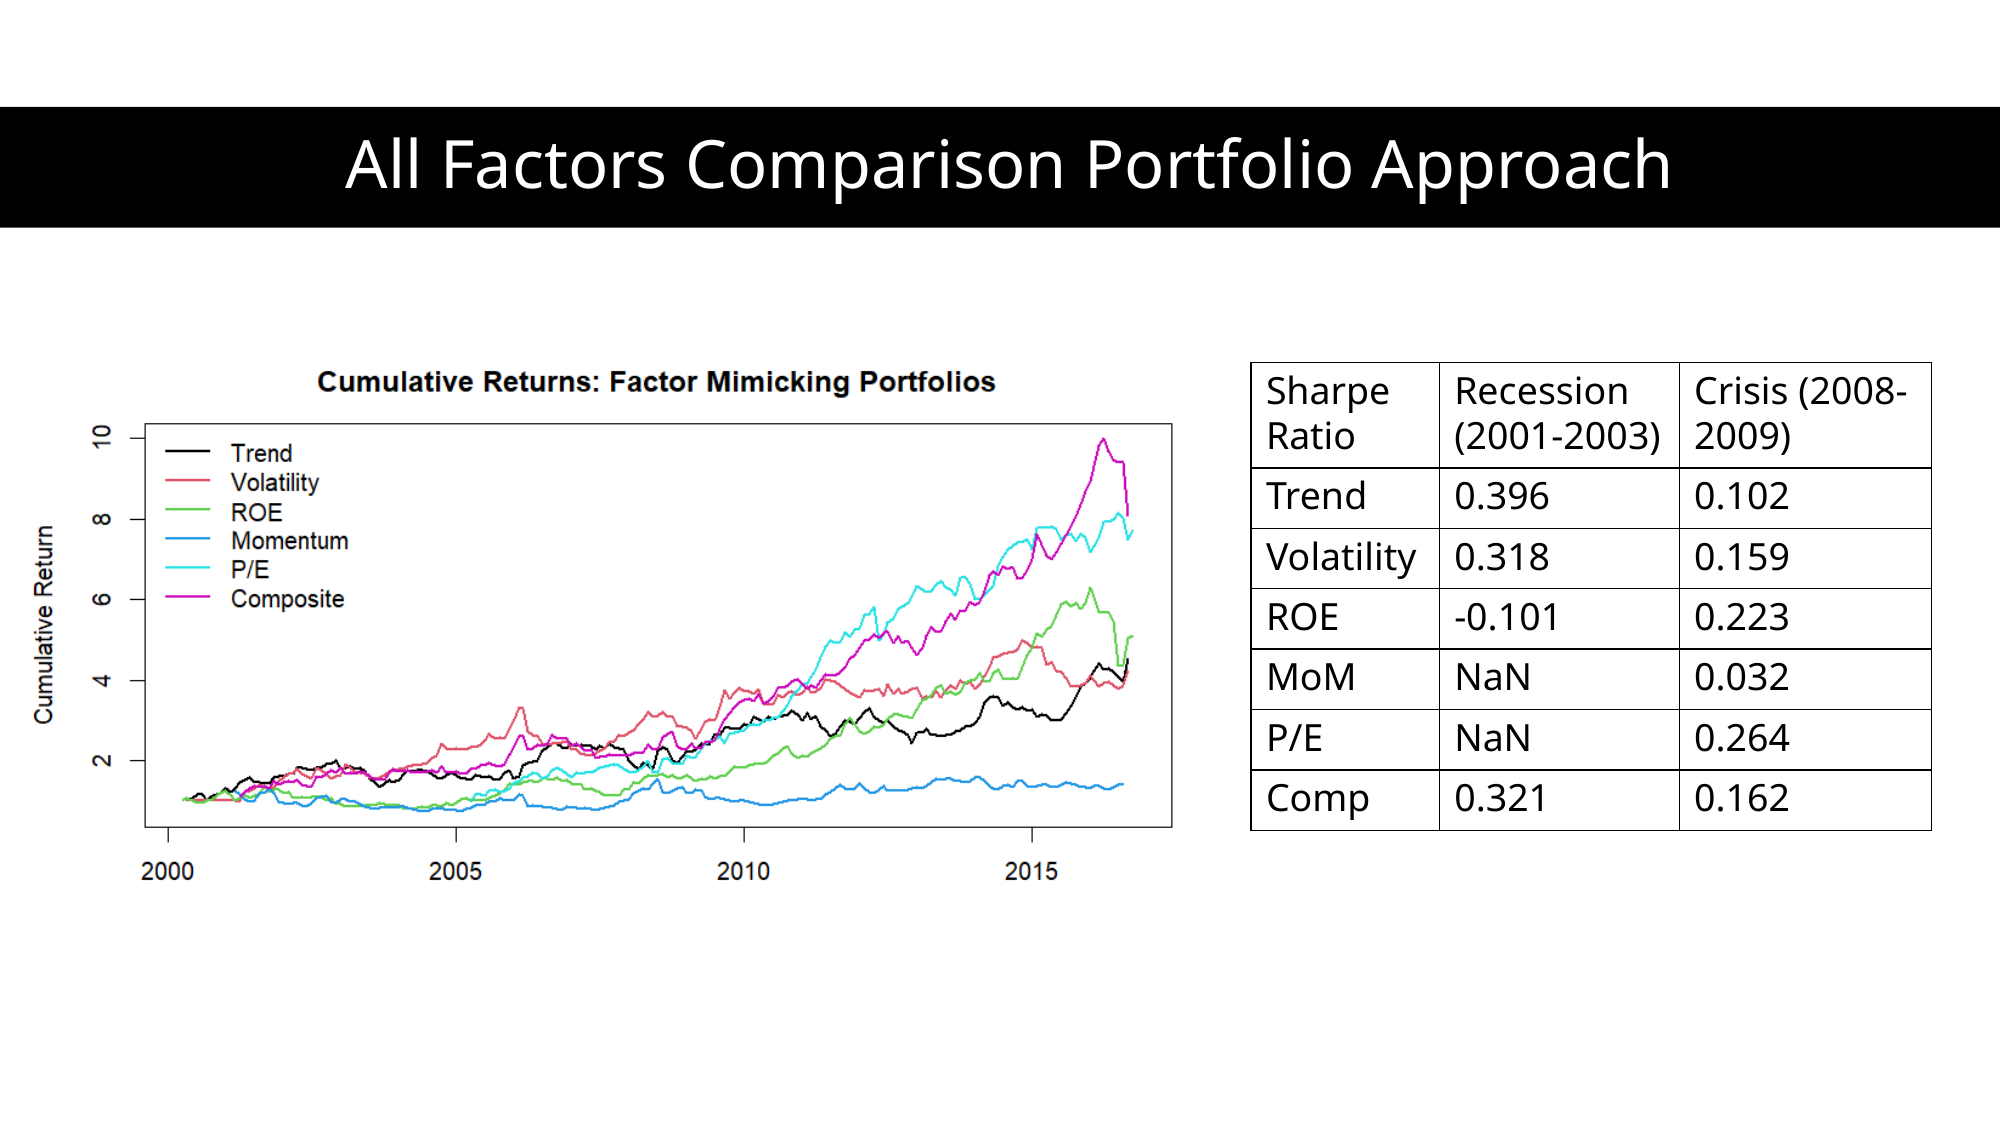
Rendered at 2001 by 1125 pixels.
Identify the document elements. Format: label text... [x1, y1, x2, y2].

table_cell 0.321 [1440, 771, 1679, 830]
table_cell -0.101 [1440, 589, 1679, 648]
table_cell 0.032 [1680, 650, 1931, 709]
table_header Sharpe Ratio [1288, 363, 1439, 467]
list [27, 335, 1288, 915]
table_cell MoM [1288, 650, 1439, 709]
table_cell 0.159 [1680, 529, 1931, 588]
text_box [0, 105, 2000, 229]
title All Factors Comparison Portfolio Approach [91, 105, 1931, 228]
table_cell 0.396 [1440, 469, 1679, 528]
table_cell Trend [1288, 469, 1439, 528]
table_cell NaN [1440, 710, 1679, 769]
table_cell P/E [1288, 710, 1439, 769]
table_cell NaN [1440, 650, 1679, 709]
table_header Recession (2001-2003) [1440, 363, 1679, 467]
table_cell ROE [1288, 589, 1439, 648]
table_cell 0.162 [1680, 771, 1931, 830]
table_cell Comp [1288, 771, 1439, 830]
table_header Crisis (2008-2009) [1680, 363, 1931, 467]
table_cell 0.102 [1680, 469, 1931, 528]
table_cell 0.318 [1440, 529, 1679, 588]
table_cell 0.223 [1680, 589, 1931, 648]
table_cell Volatility [1288, 529, 1439, 588]
table_cell 0.264 [1680, 710, 1931, 769]
